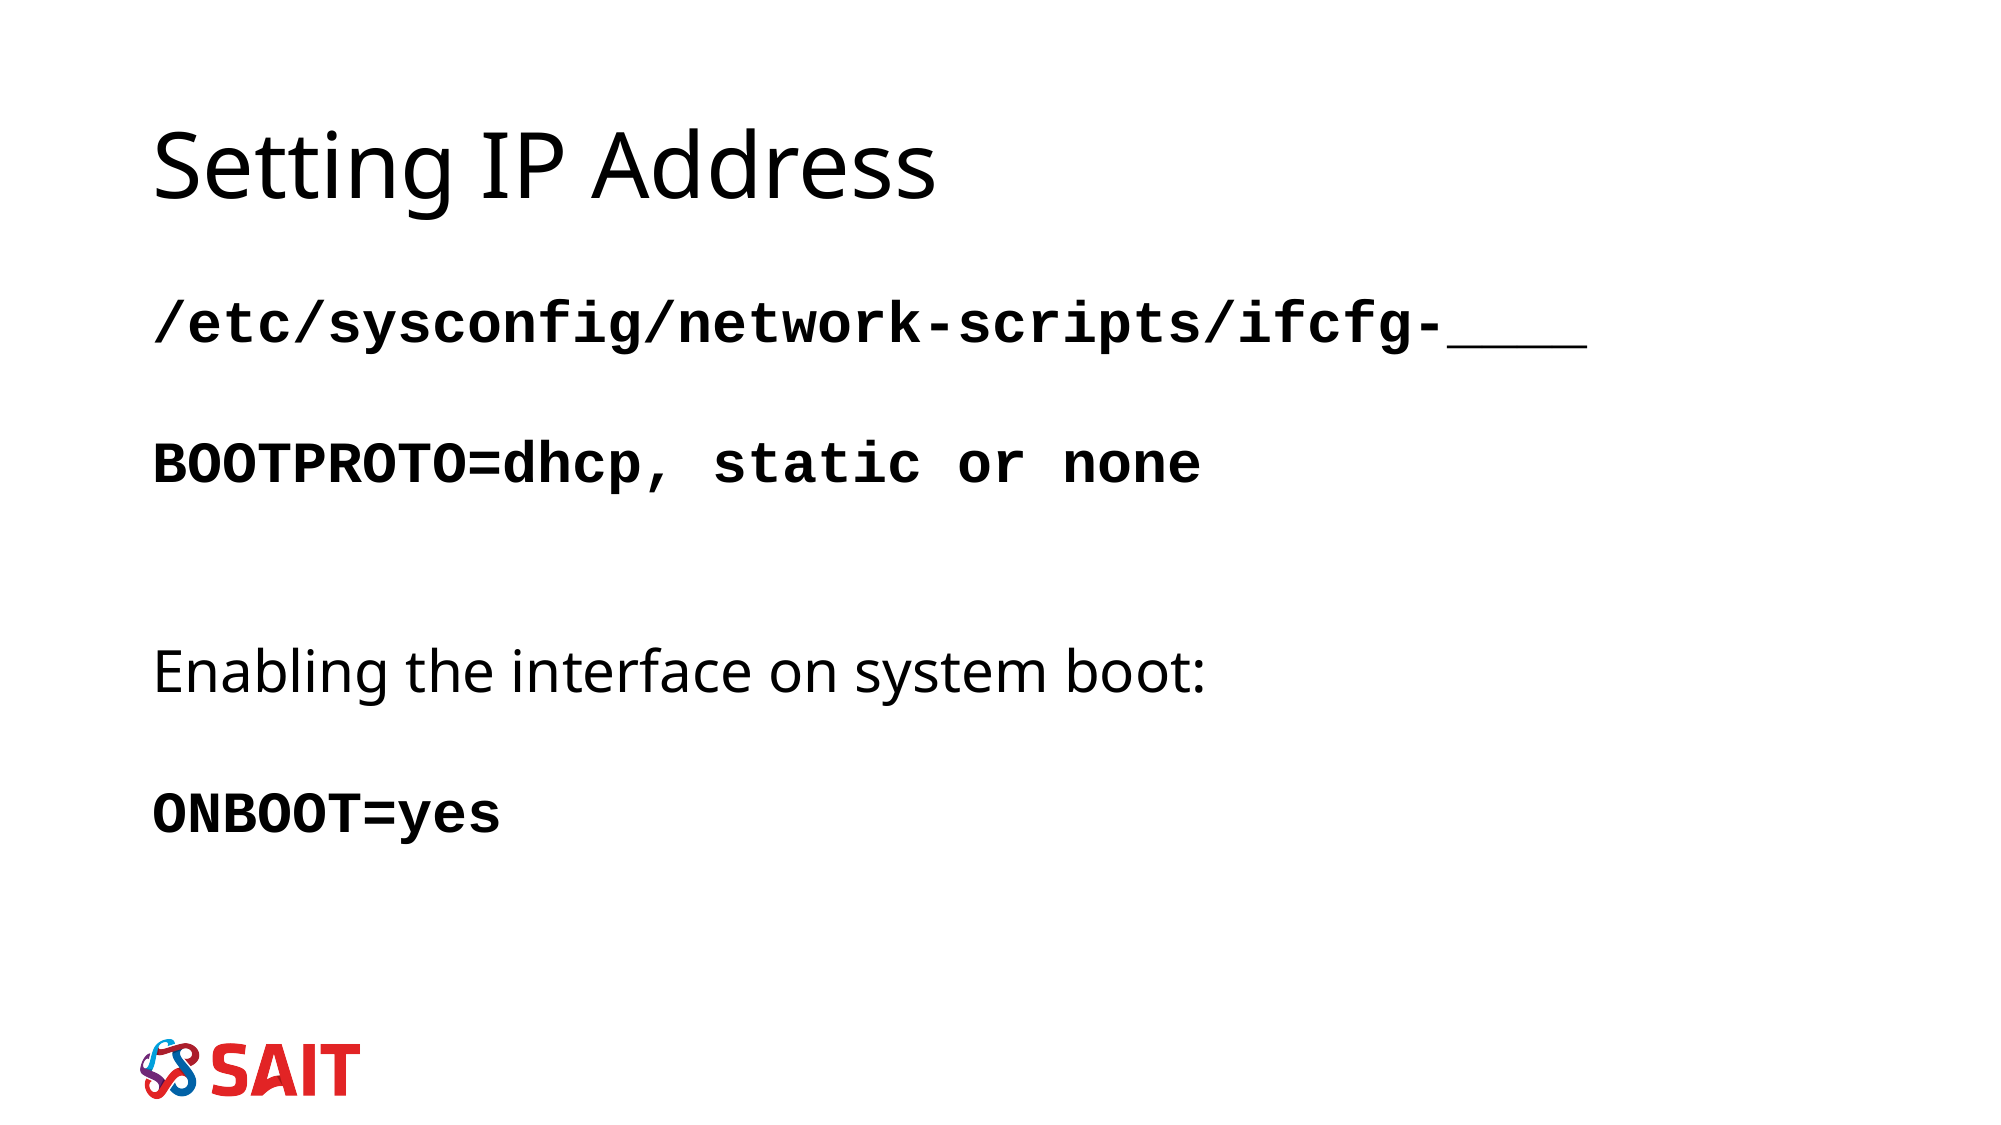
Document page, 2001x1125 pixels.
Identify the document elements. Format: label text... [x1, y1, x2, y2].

text_box /etc/sysconfig/network-scripts/ifcfg-____ BOOTPROTO=dhcp, static or none Enabling the interface on system boot: ONBOOT=yes [137, 277, 1867, 852]
title Setting IP Address [137, 59, 1863, 277]
picture [114, 1013, 386, 1125]
